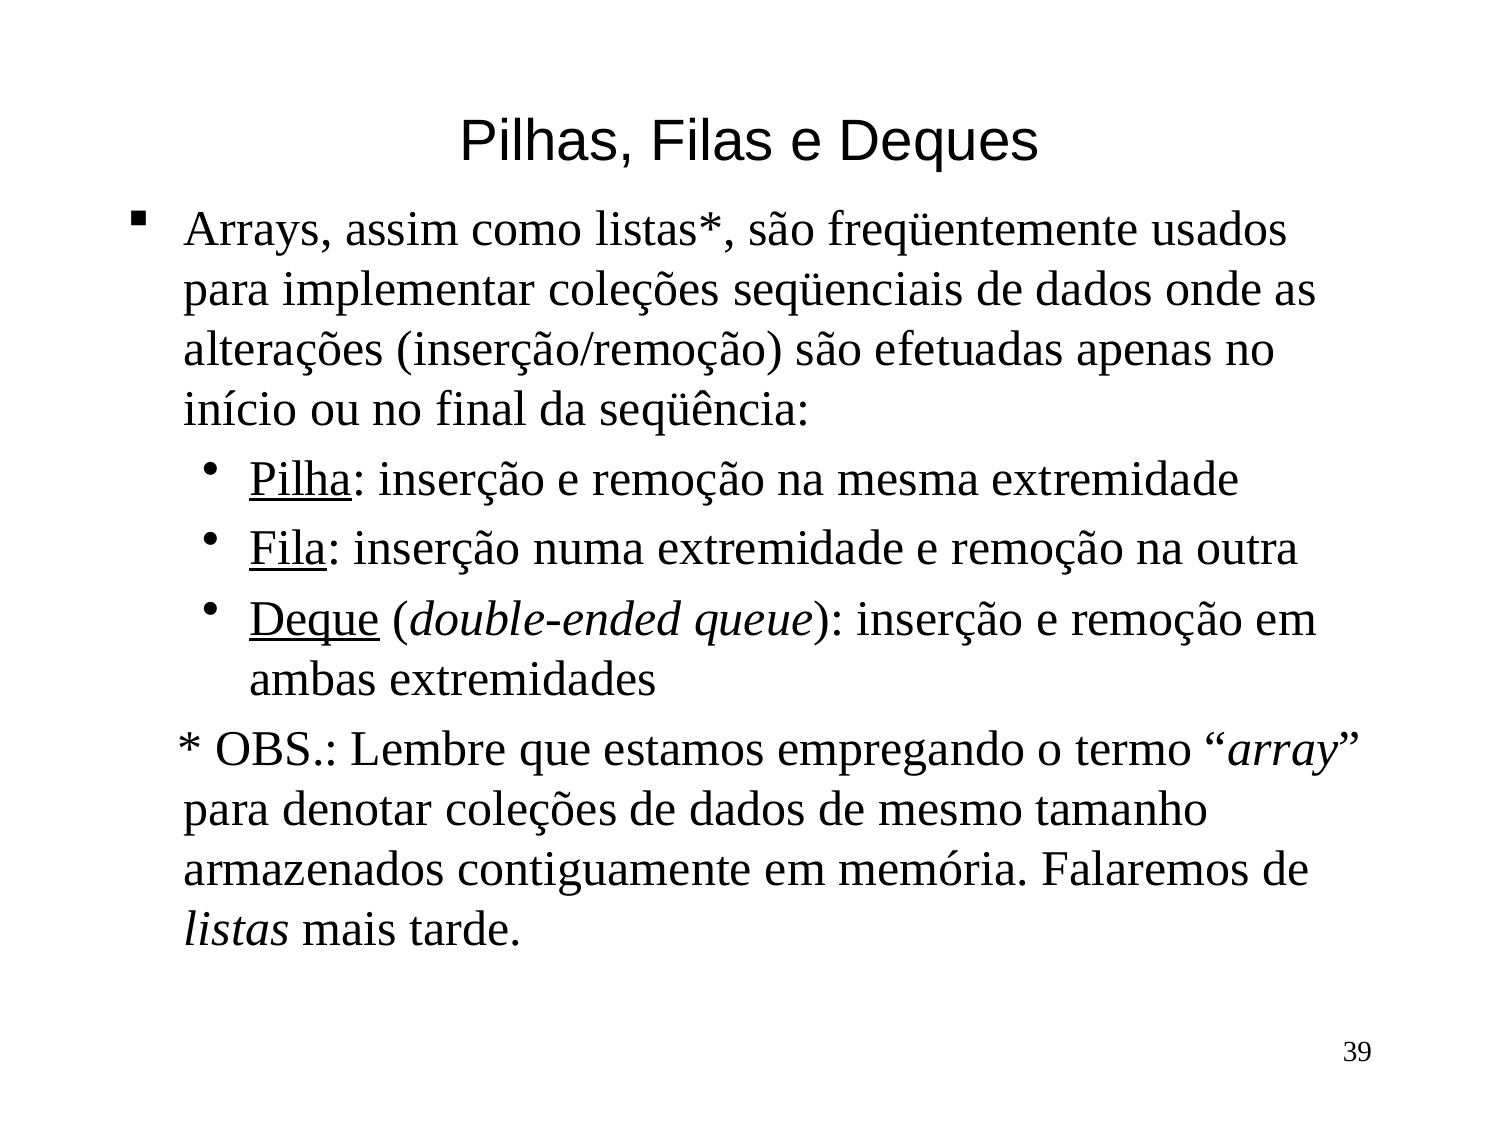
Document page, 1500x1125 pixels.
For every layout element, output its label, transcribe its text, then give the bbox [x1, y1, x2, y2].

list Arrays, assim como listas*, são freqüentemente usados para implementar coleções seqüenciais de dados onde as alterações (inserção/remoção) são efetuadas apenas no início ou no final da seqüência: Pilha: inserção e remoção na mesma extremidade Fila: inserção numa extremidade e remoção na outra Deque (double-ended queue): inserção e remoção em ambas extremidades * OBS.: Lembre que estamos empregando o termo “array” para denotar coleções de dados de mesmo tamanho armazenados contiguamente em memória. Falaremos de listas mais tarde. [112, 187, 1388, 1000]
title Pilhas, Filas e Deques [112, 99, 1388, 175]
slide_number 39 [1074, 1025, 1388, 1100]
